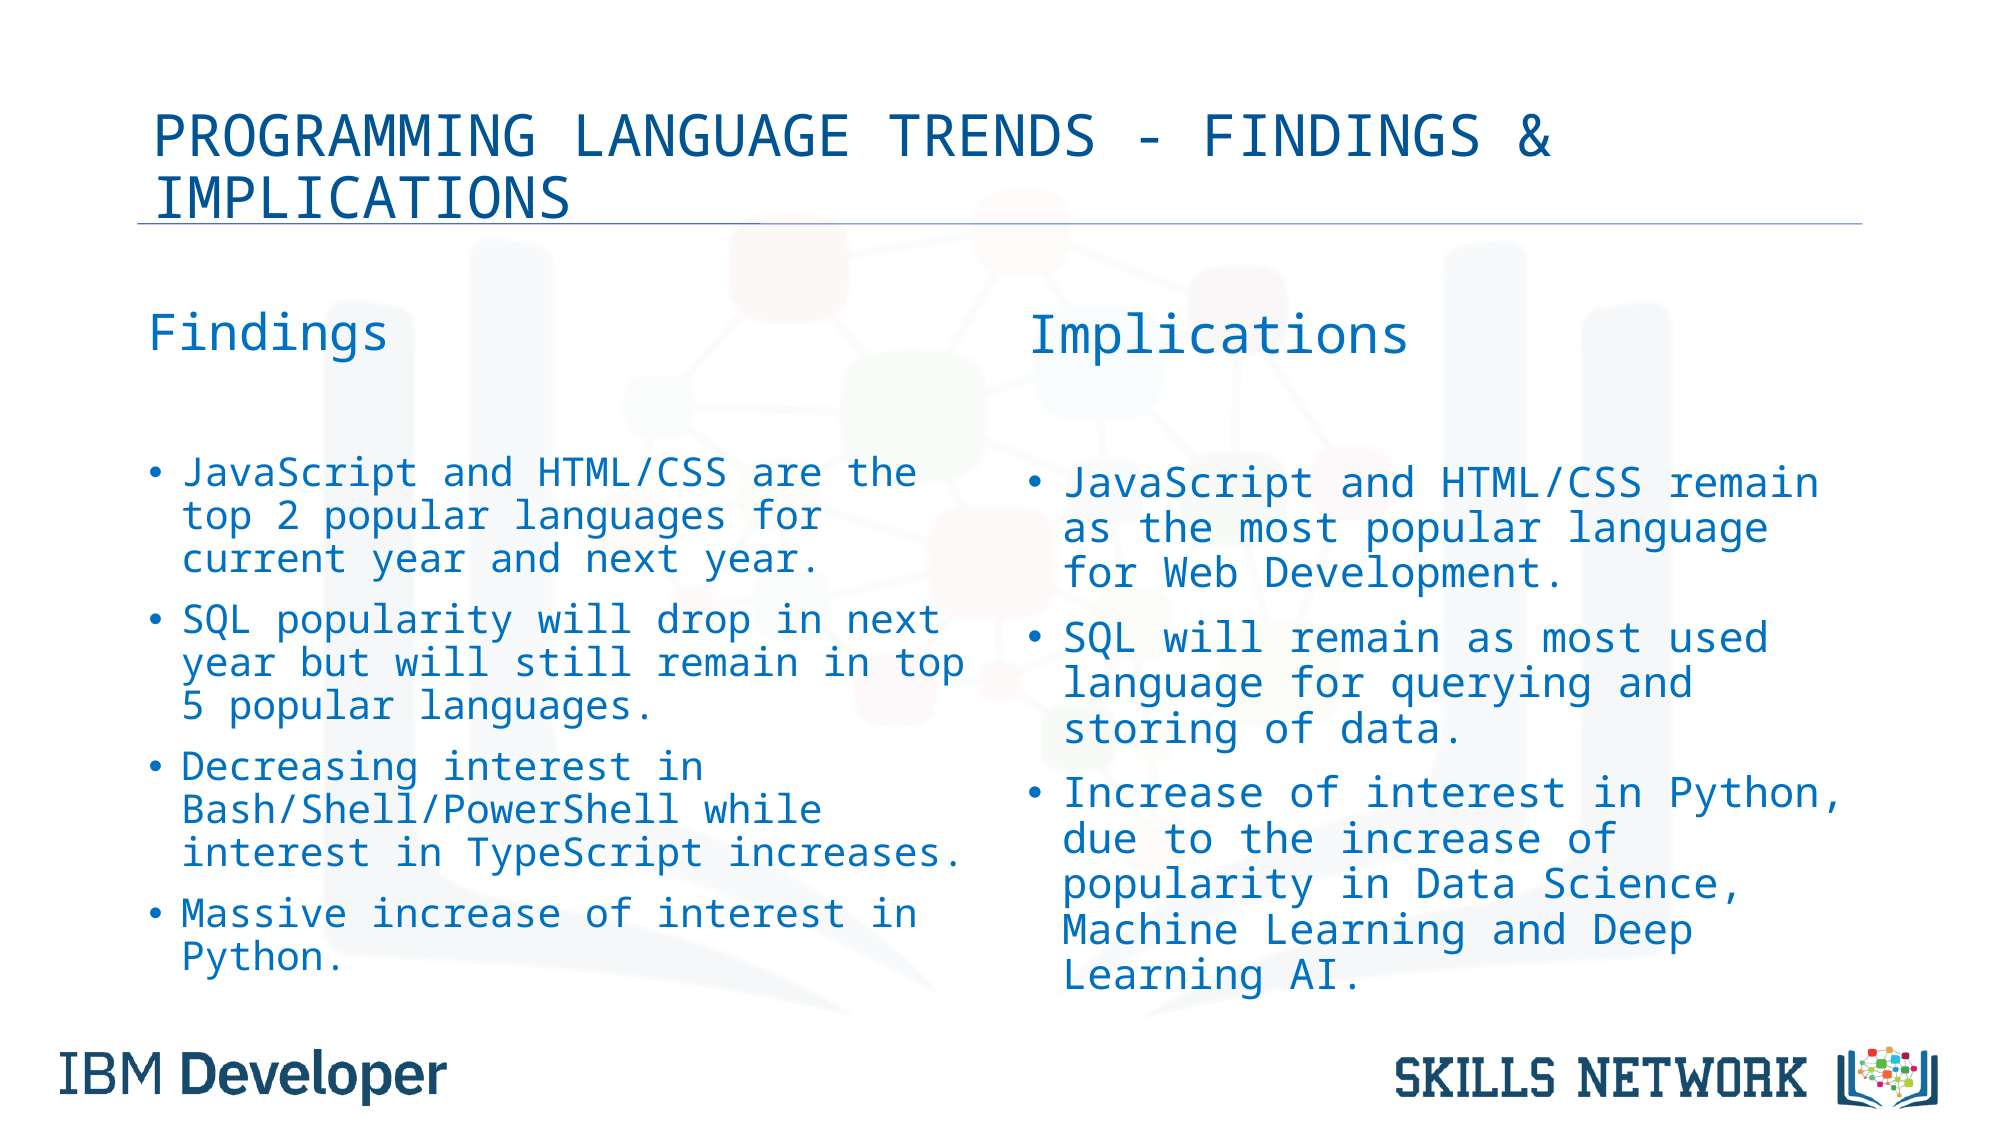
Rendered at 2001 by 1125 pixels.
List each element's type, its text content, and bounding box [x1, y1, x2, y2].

picture [1390, 1045, 1945, 1111]
picture [55, 1045, 459, 1108]
list Implications JavaScript and HTML/CSS remain as the most popular language for Web Development. SQL will remain as most used language for querying and storing of data. Increase of interest in Python, due to the increase of popularity in Data Science, Machine Learning and Deep Learning AI. [1012, 299, 1863, 1014]
list Findings JavaScript and HTML/CSS are the top 2 popular languages for current year and next year. SQL popularity will drop in next year but will still remain in top 5 popular languages. Decreasing interest in Bash/Shell/PowerShell while interest in TypeScript increases. Massive increase of interest in Python. [133, 299, 984, 1014]
title PROGRAMMING LANGUAGE TRENDS - FINDINGS & IMPLICATIONS [137, 59, 1863, 278]
